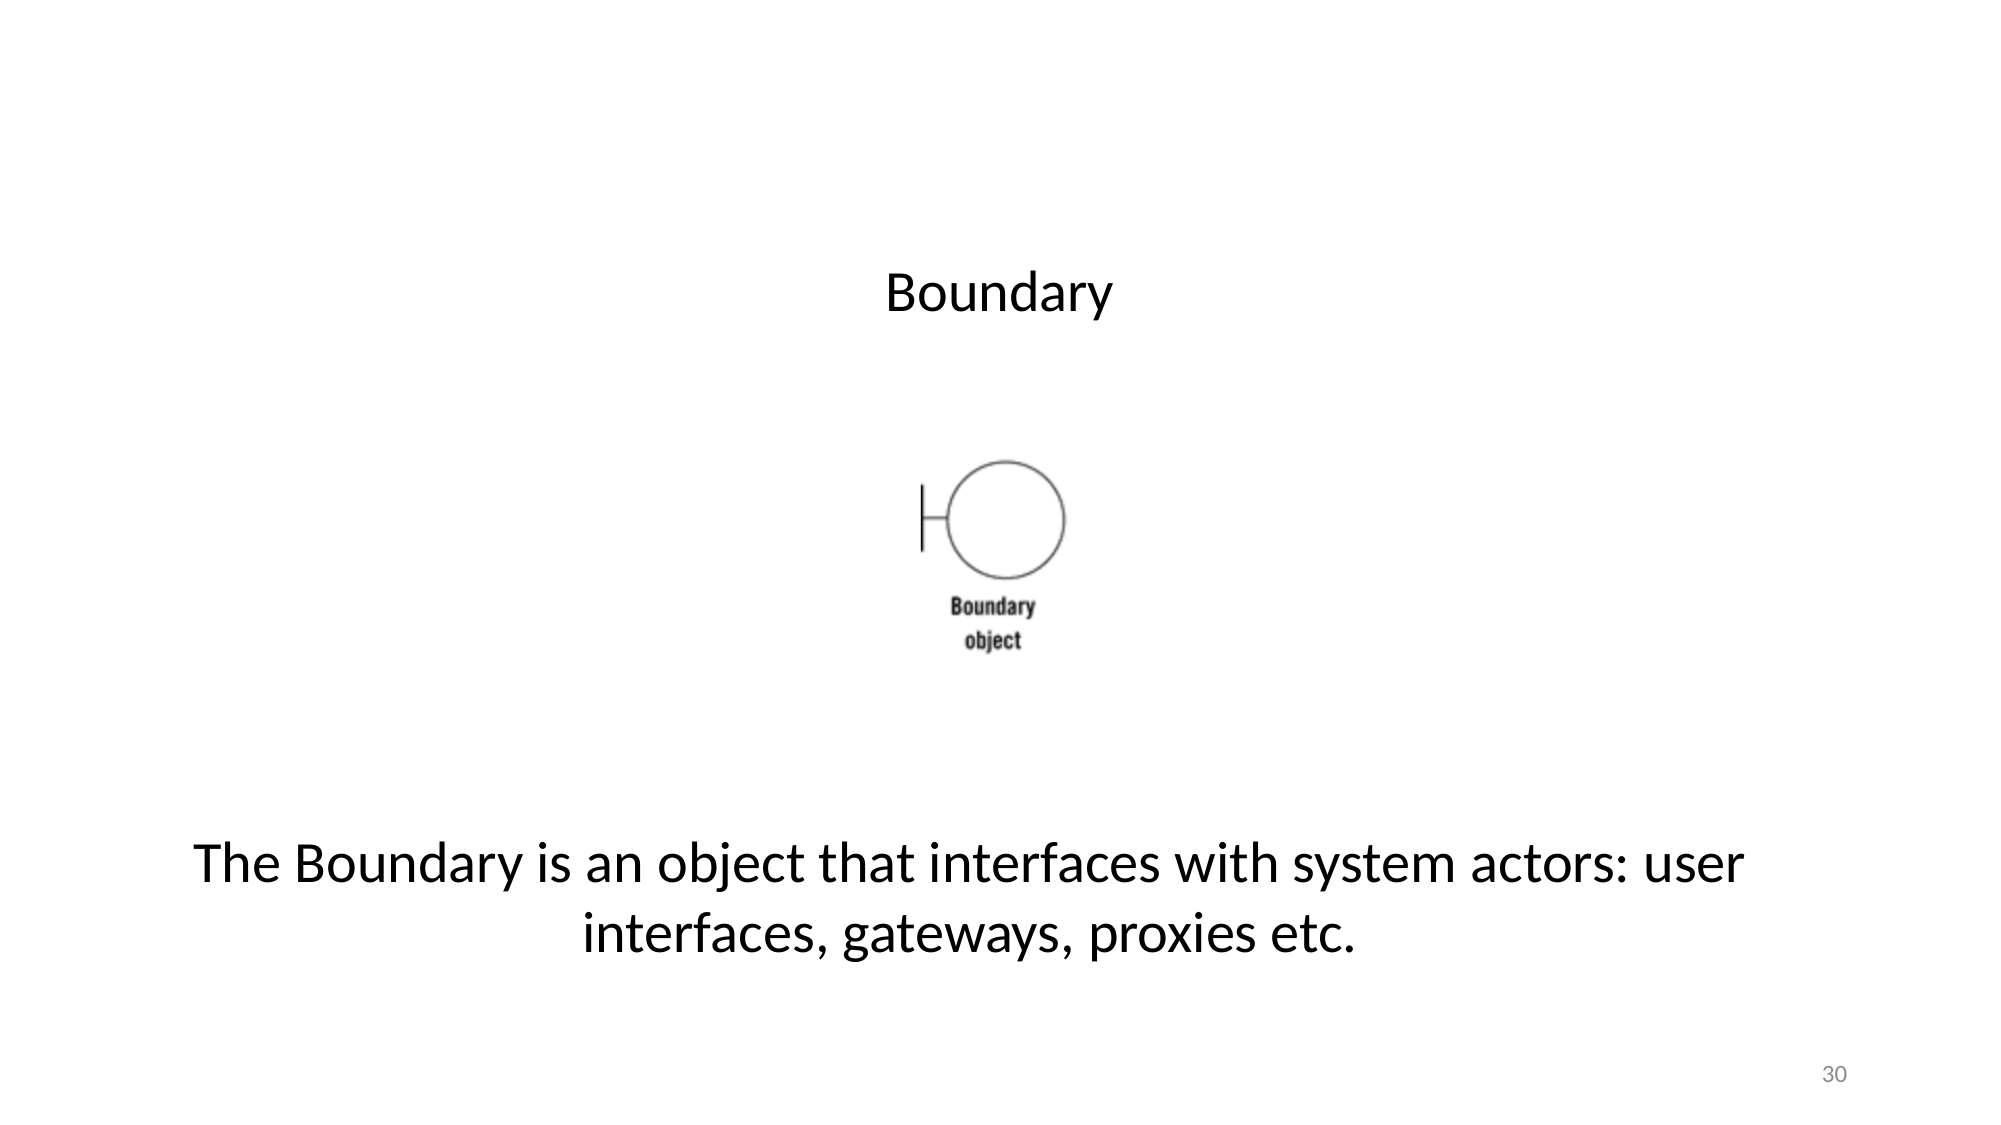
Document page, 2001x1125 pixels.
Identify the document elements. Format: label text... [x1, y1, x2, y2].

text_box Boundary [746, 246, 1254, 331]
picture [874, 441, 1125, 684]
slide_number 30 [1412, 1042, 1863, 1103]
text_box The Boundary is an object that interfaces with system actors: user interfaces, gateways, proxies etc. [91, 816, 1850, 972]
